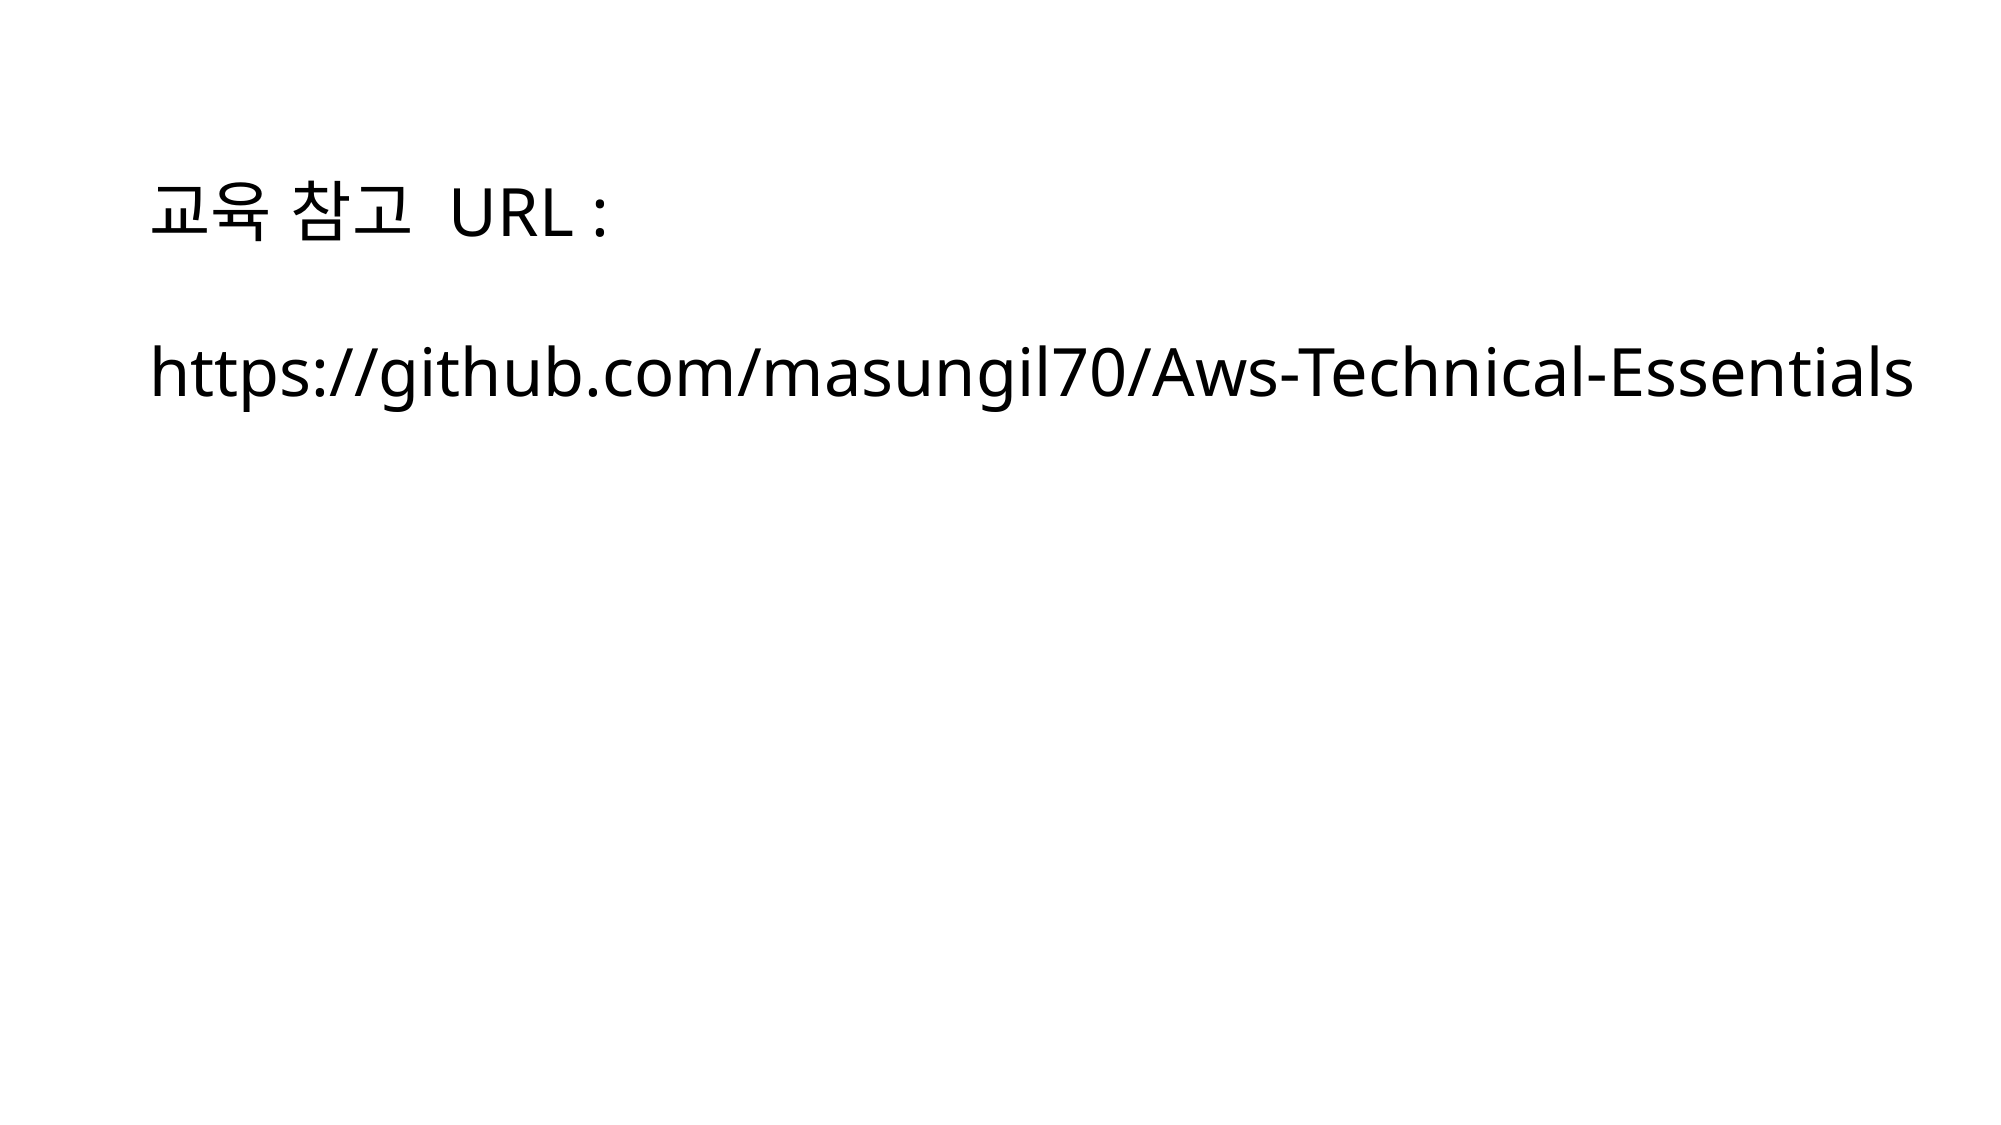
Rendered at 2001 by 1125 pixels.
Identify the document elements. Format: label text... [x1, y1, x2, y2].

text_box 교육 참고 URL : https://github.com/masungil70/Aws-Technical-Essentials [134, 161, 2000, 417]
